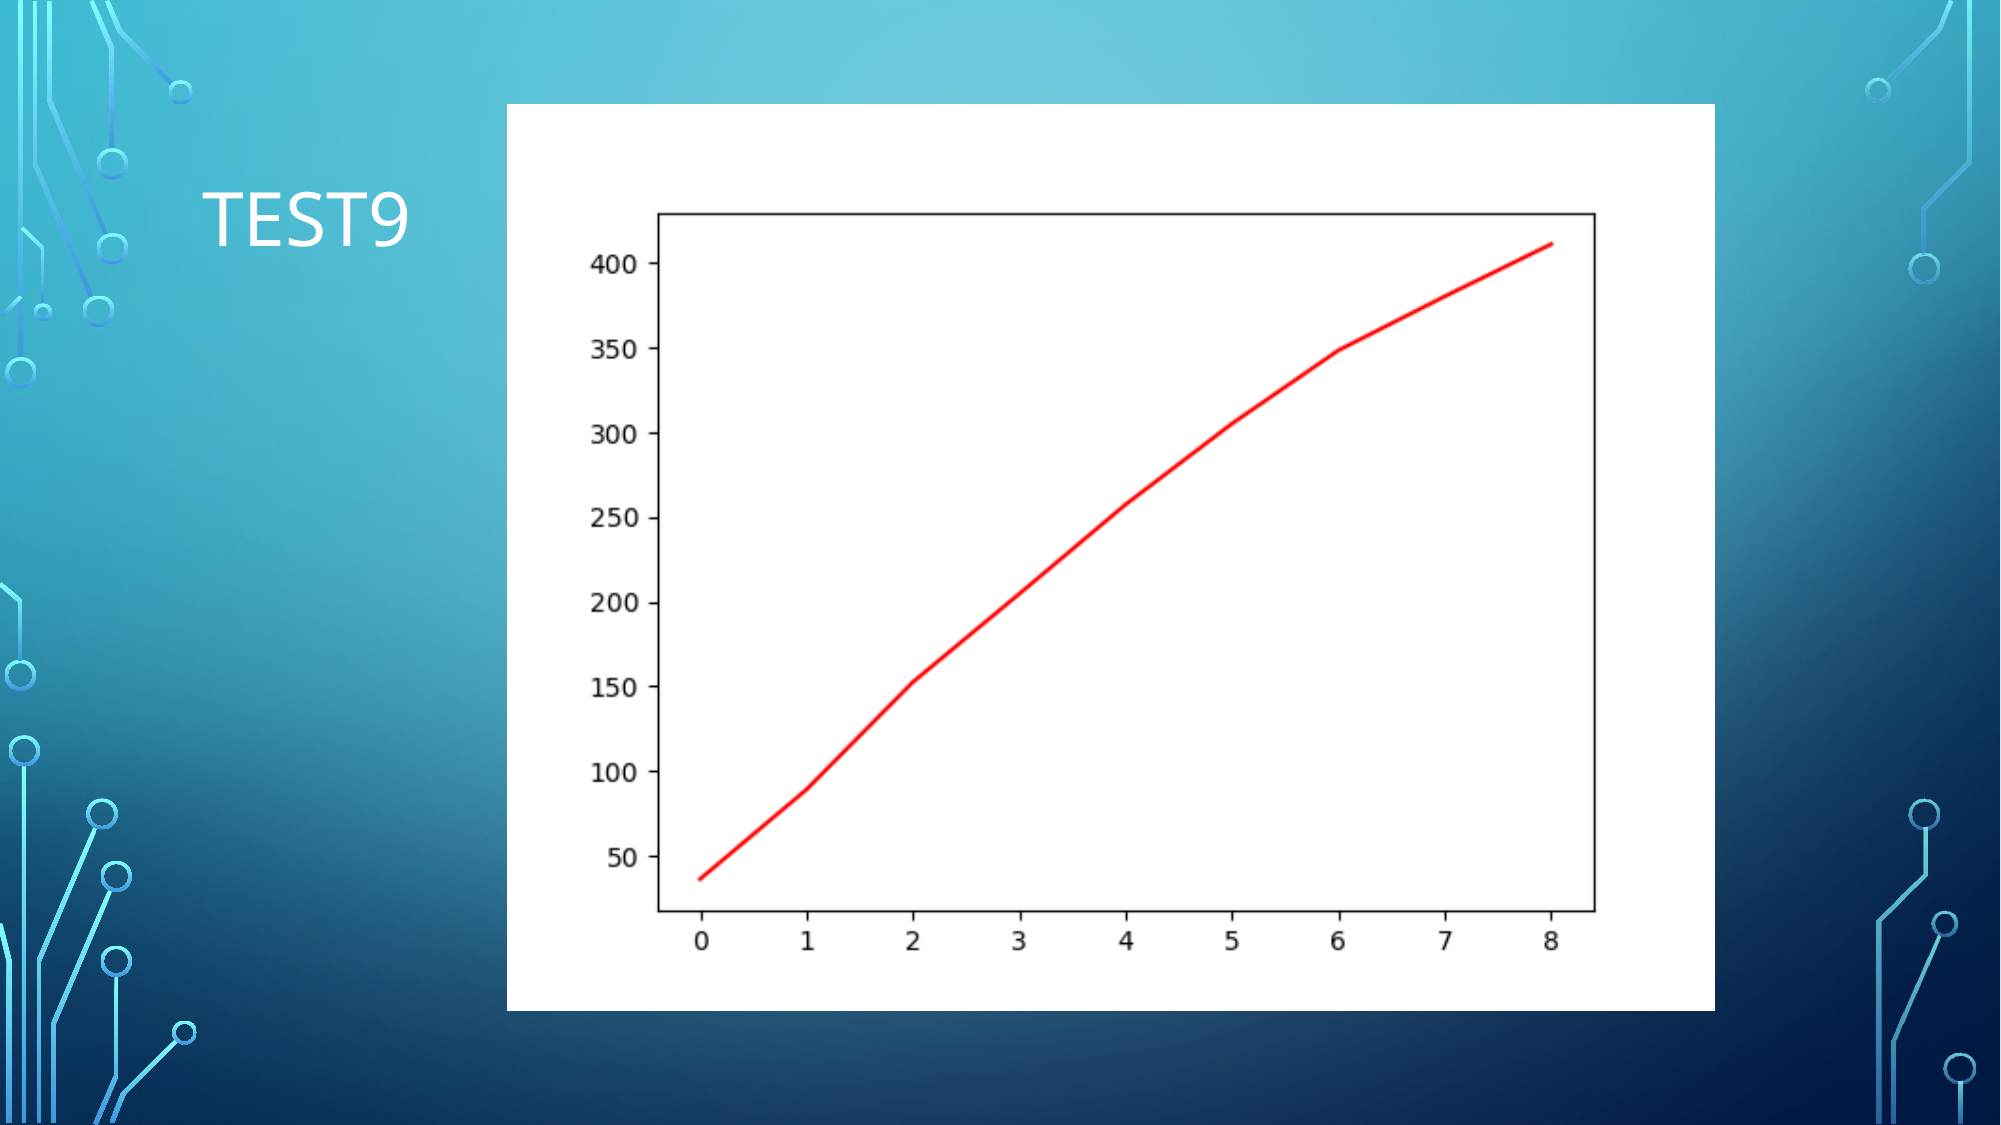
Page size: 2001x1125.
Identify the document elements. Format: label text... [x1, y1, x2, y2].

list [506, 104, 1715, 1011]
title test9 [187, 101, 1813, 344]
